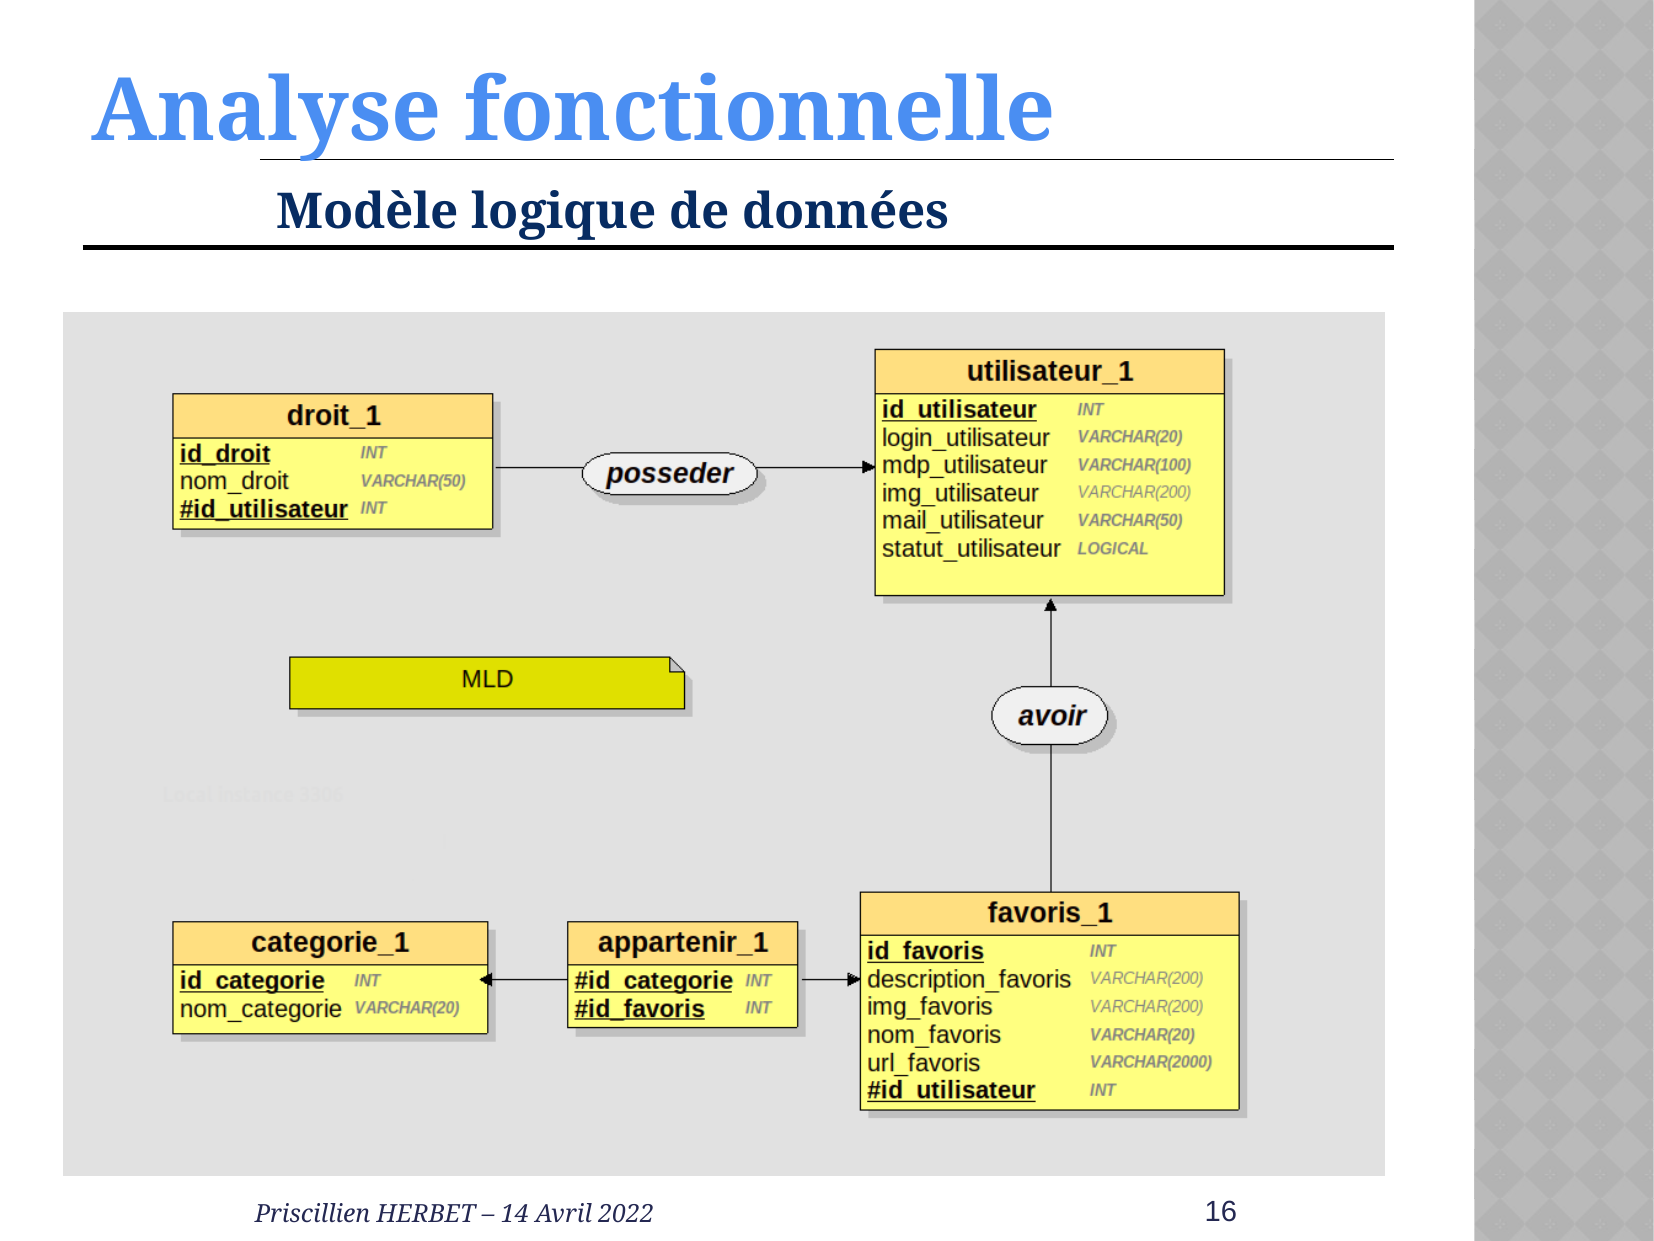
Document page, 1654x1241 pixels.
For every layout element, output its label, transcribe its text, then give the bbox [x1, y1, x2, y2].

title Analyse fonctionnelle [82, 53, 1393, 159]
list Modèle logique de données [259, 171, 1394, 248]
picture [63, 312, 1385, 1176]
slide_number 16 [1130, 1185, 1237, 1227]
footer Priscillien HERBET – 14 Avril 2022 [82, 1198, 827, 1228]
